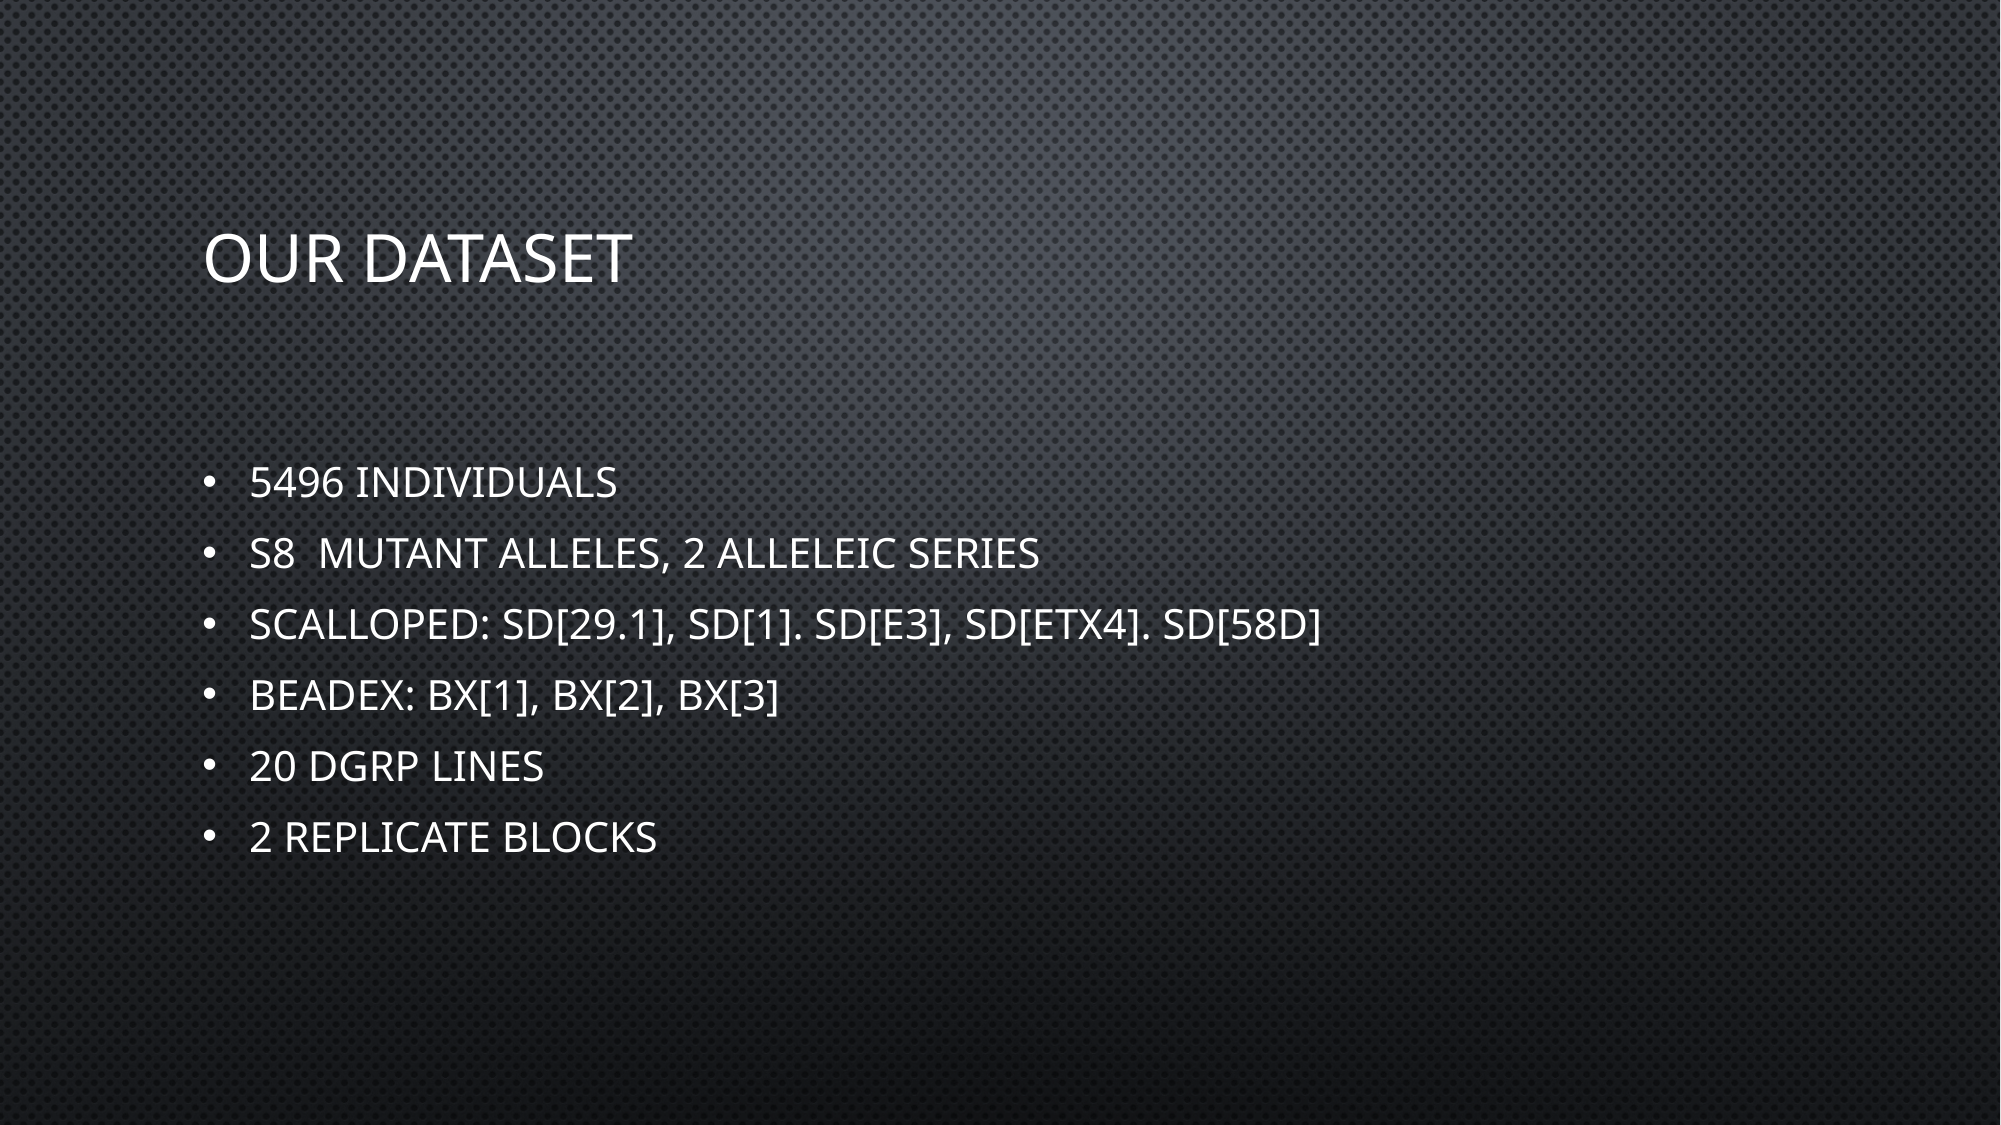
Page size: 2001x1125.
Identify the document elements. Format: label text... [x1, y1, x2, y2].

title Our dataset [187, 99, 1813, 413]
list 5496 individuals S8 mutant alleles, 2 alleleic series Scalloped: sd[29.1], sd[1]. sd[E3], sd[ETX4]. Sd[58d] Beadex: bx[1], bx[2], bx[3] 20 DGRP lines 2 replicate blocks [187, 437, 1813, 950]
